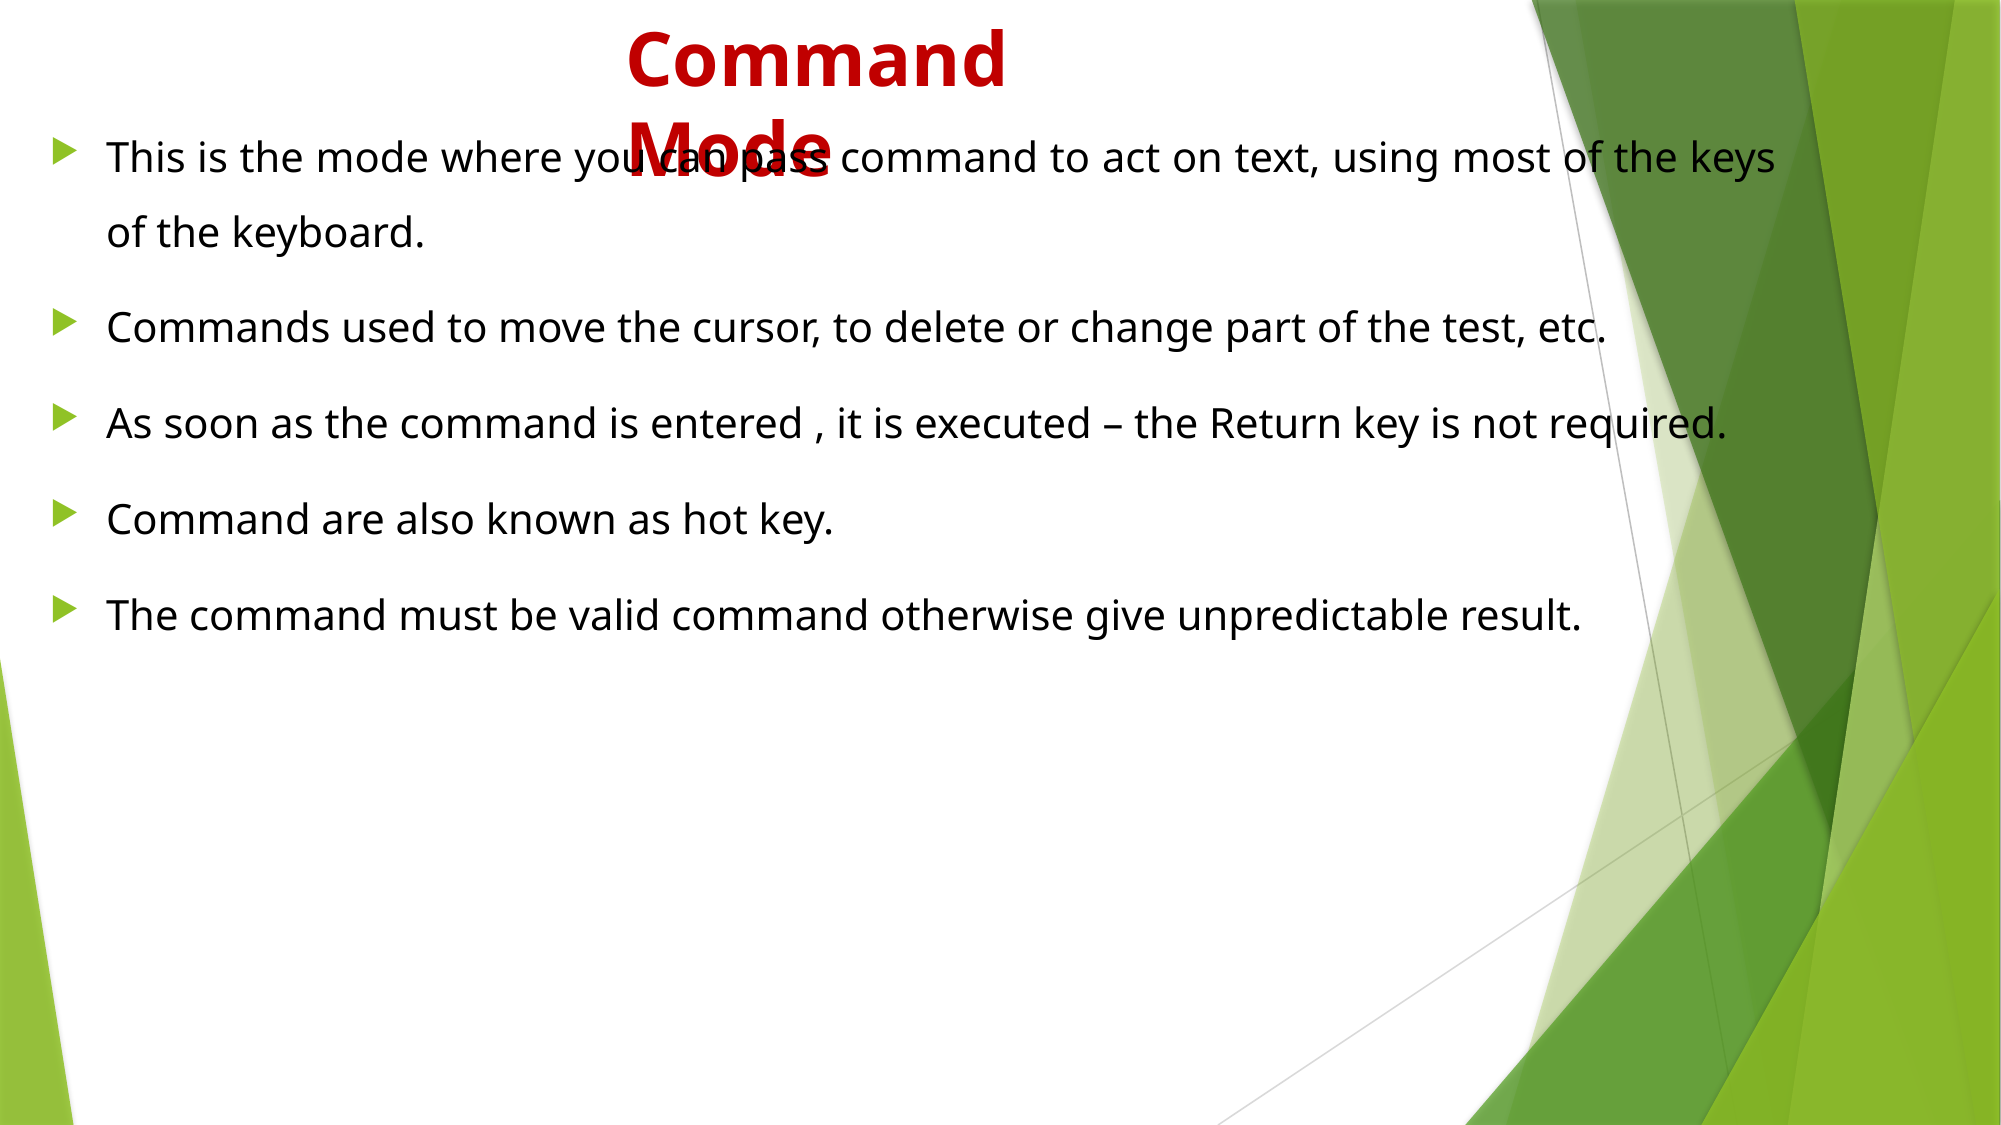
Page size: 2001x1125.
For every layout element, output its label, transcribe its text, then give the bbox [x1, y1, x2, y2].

list This is the mode where you can pass command to act on text, using most of the keys of the keyboard. Commands used to move the cursor, to delete or change part of the test, etc. As soon as the command is entered , it is executed – the Return key is not required. Command are also known as hot key. The command must be valid command otherwise give unpredictable result. [34, 97, 1792, 1000]
title Command Mode [610, 4, 1250, 97]
